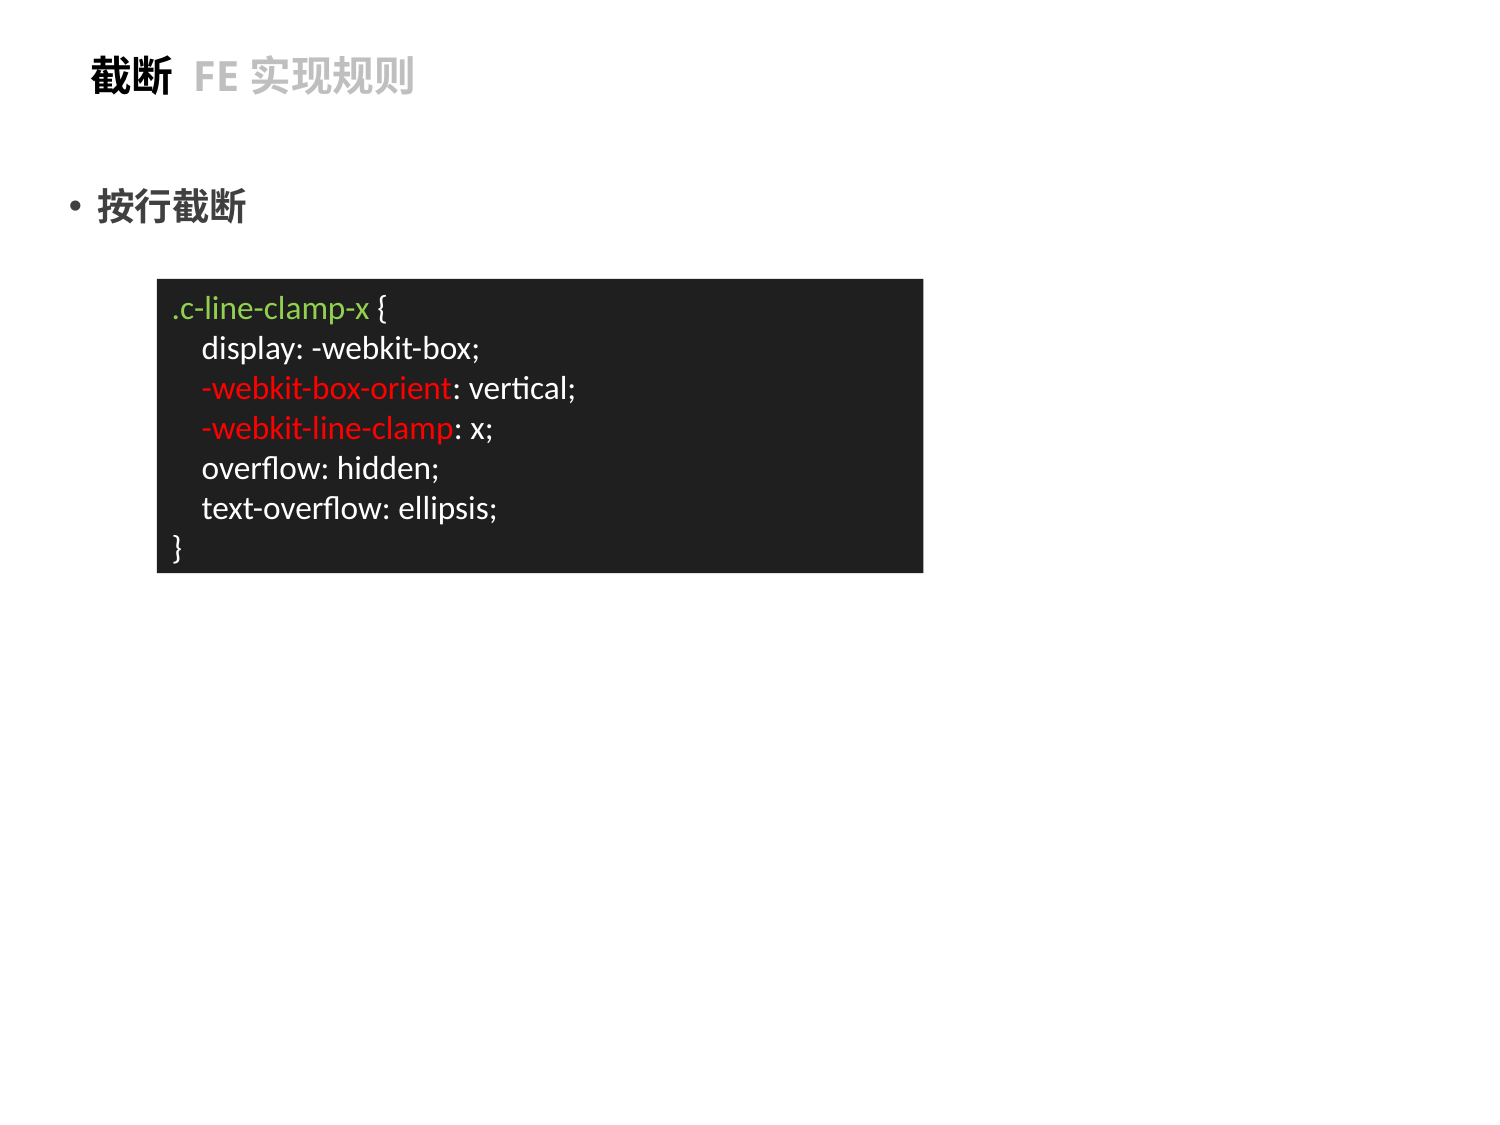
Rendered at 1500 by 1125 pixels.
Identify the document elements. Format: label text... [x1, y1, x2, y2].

text_box .c-line-clamp-x { display: -webkit-box; -webkit-box-orient: vertical; -webkit-line-clamp: x; overflow: hidden; text-overflow: ellipsis; } [156, 278, 924, 574]
title 截断 FE实现规则 [75, 33, 1436, 117]
text_box 按行截断 [54, 148, 262, 308]
